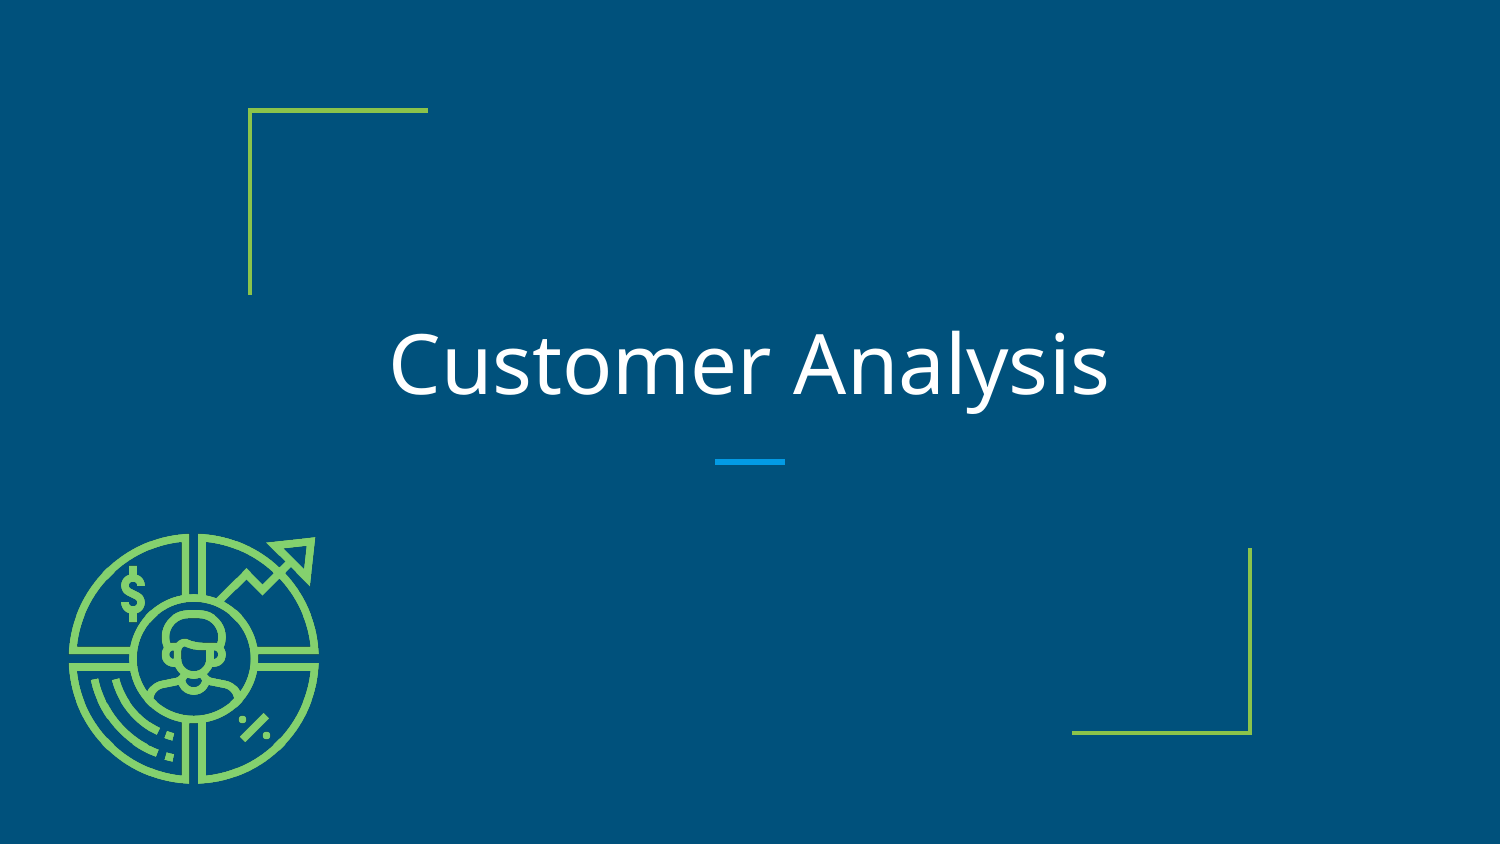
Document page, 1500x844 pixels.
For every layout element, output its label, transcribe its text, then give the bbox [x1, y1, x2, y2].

picture [69, 534, 318, 783]
title Customer Analysis [275, 195, 1225, 435]
